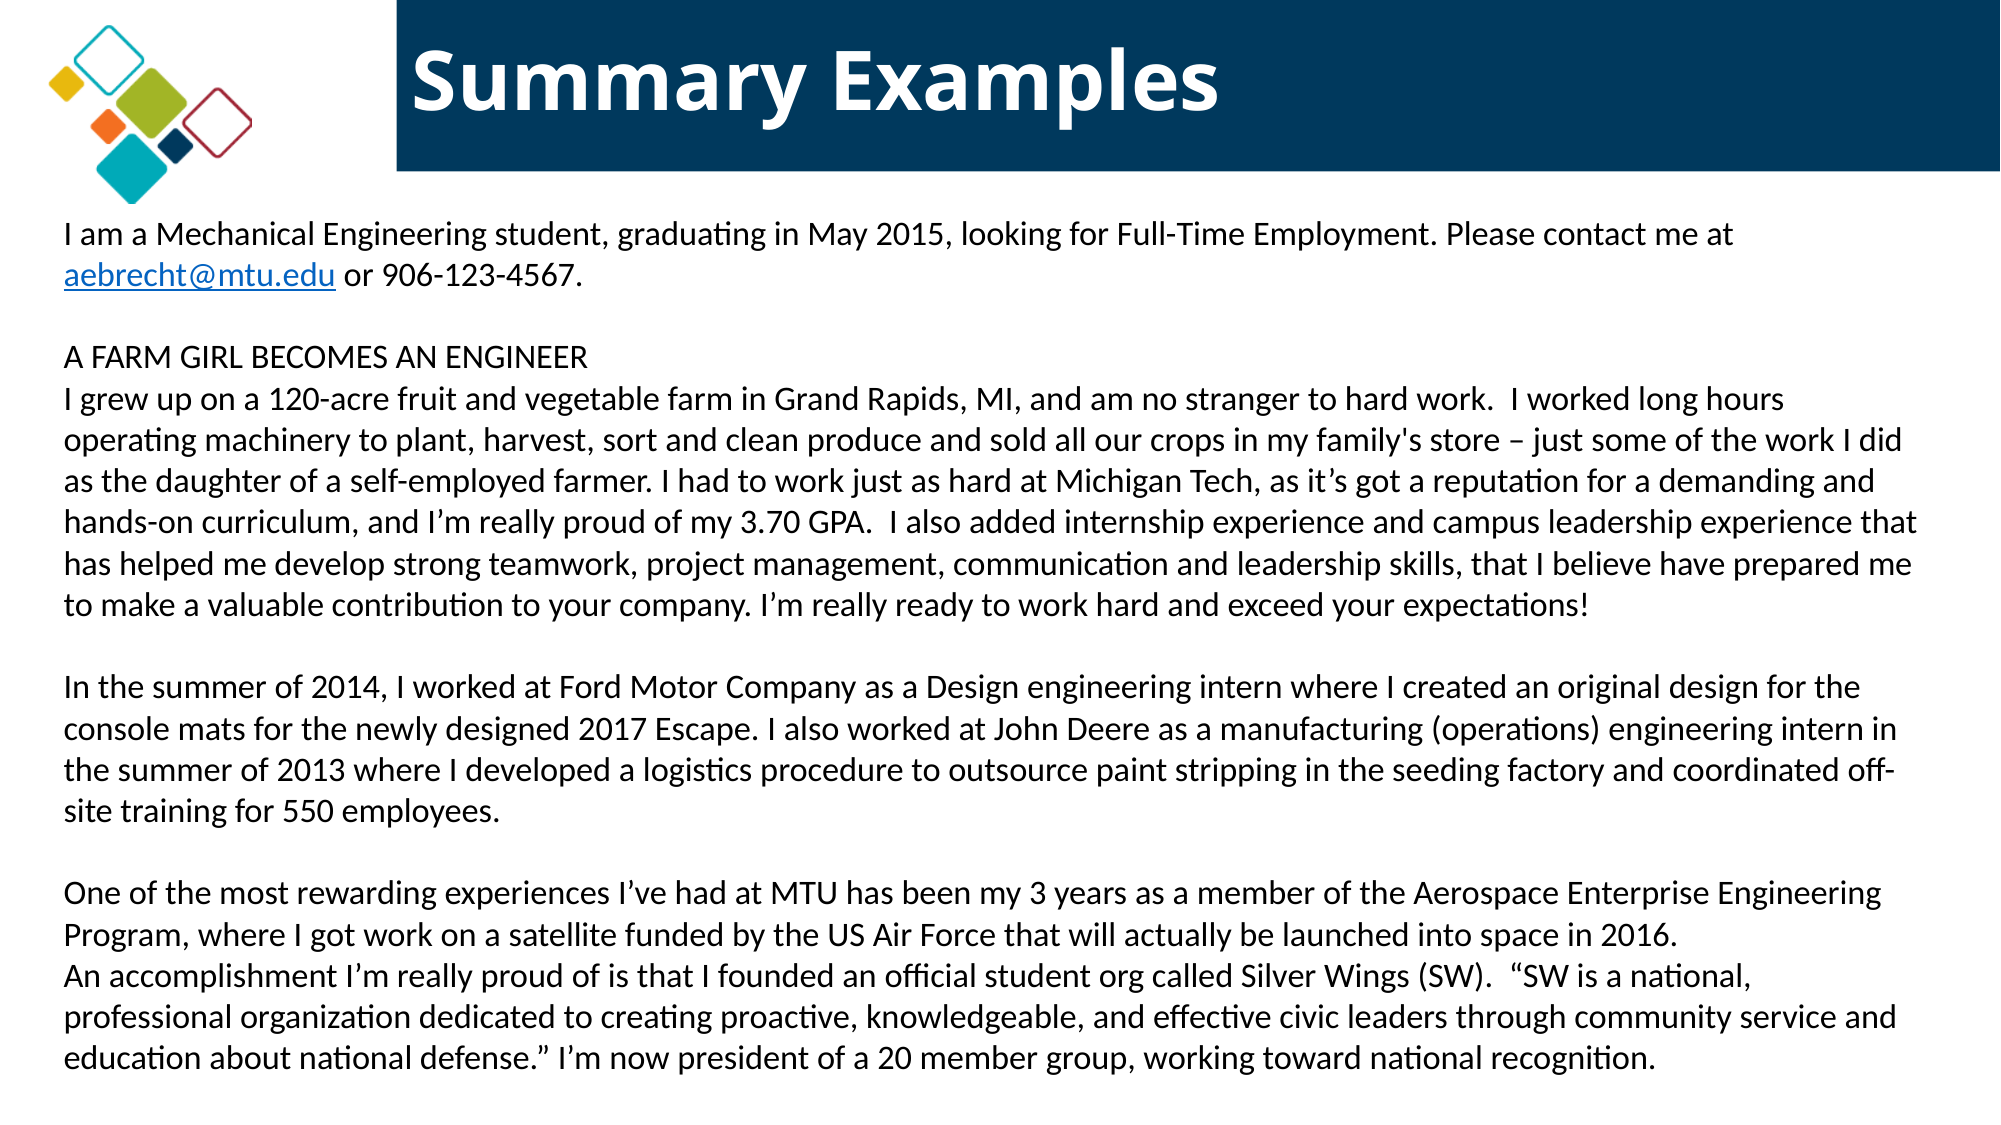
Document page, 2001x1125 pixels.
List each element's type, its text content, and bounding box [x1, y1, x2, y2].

picture [48, 25, 252, 204]
text_box I am a Mechanical Engineering student, graduating in May 2015, looking for Full-Time Employment. Please contact me at aebrecht@mtu.edu or 906-123-4567. A FARM GIRL BECOMES AN ENGINEER I grew up on a 120-acre fruit and vegetable farm in Grand Rapids, MI, and am no stranger to hard work. I worked long hours operating machinery to plant, harvest, sort and clean produce and sold all our crops in my family's store – just some of the work I did as the daughter of a self-employed farmer. I had to work just as hard at Michigan Tech, as it’s got a reputation for a demanding and hands-on curriculum, and I’m really proud of my 3.70 GPA. I also added internship experience and campus leadership experience that has helped me develop strong teamwork, project management, communication and leadership skills, that I believe have prepared me to make a valuable contribution to your company. I’m really ready to work hard and exceed your expectations! In the summer of 2014, I worked at Ford Motor Company as a Design engineering intern where I created an original design for the console mats for the newly designed 2017 Escape. I also worked at John Deere as a manufacturing (operations) engineering intern in the summer of 2013 where I developed a logistics procedure to outsource paint stripping in the seeding factory and coordinated off-site training for 550 employees. One of the most rewarding experiences I’ve had at MTU has been my 3 years as a member of the Aerospace Enterprise Engineering Program, where I got work on a satellite funded by the US Air Force that will actually be launched into space in 2016. An accomplishment I’m really proud of is that I founded an official student org called Silver Wings (SW). “SW is a national, professional organization dedicated to creating proactive, knowledgeable, and effective civic leaders through community service and education about national defense.” I’m now president of a 20 member group, working toward national recognition. [48, 203, 1936, 1125]
title Summary Examples [396, 30, 1718, 136]
text_box [396, 0, 2000, 172]
